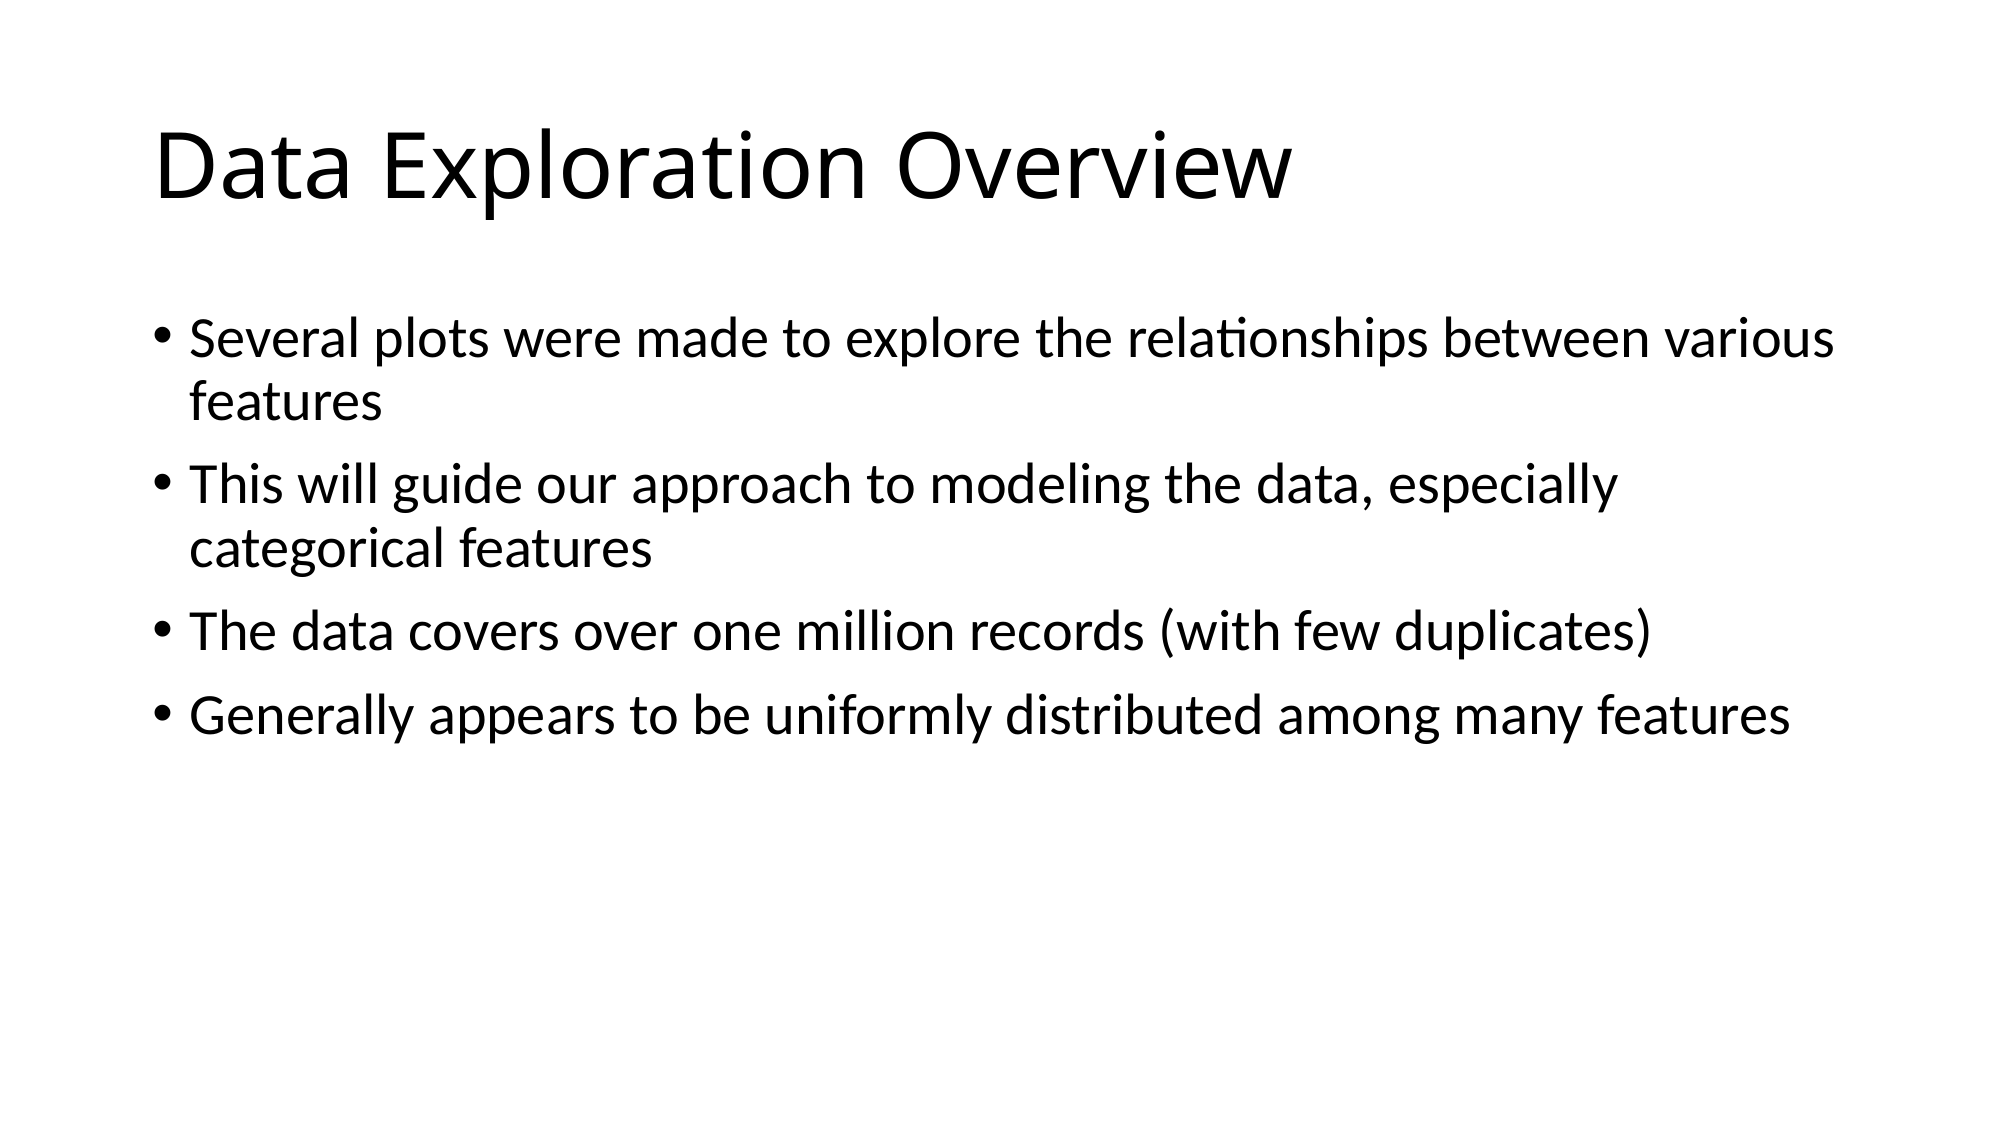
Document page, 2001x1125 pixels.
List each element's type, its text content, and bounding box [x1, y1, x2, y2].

title Data Exploration Overview [137, 59, 1863, 278]
list Several plots were made to explore the relationships between various features This will guide our approach to modeling the data, especially categorical features The data covers over one million records (with few duplicates) Generally appears to be uniformly distributed among many features [137, 299, 1863, 1014]
